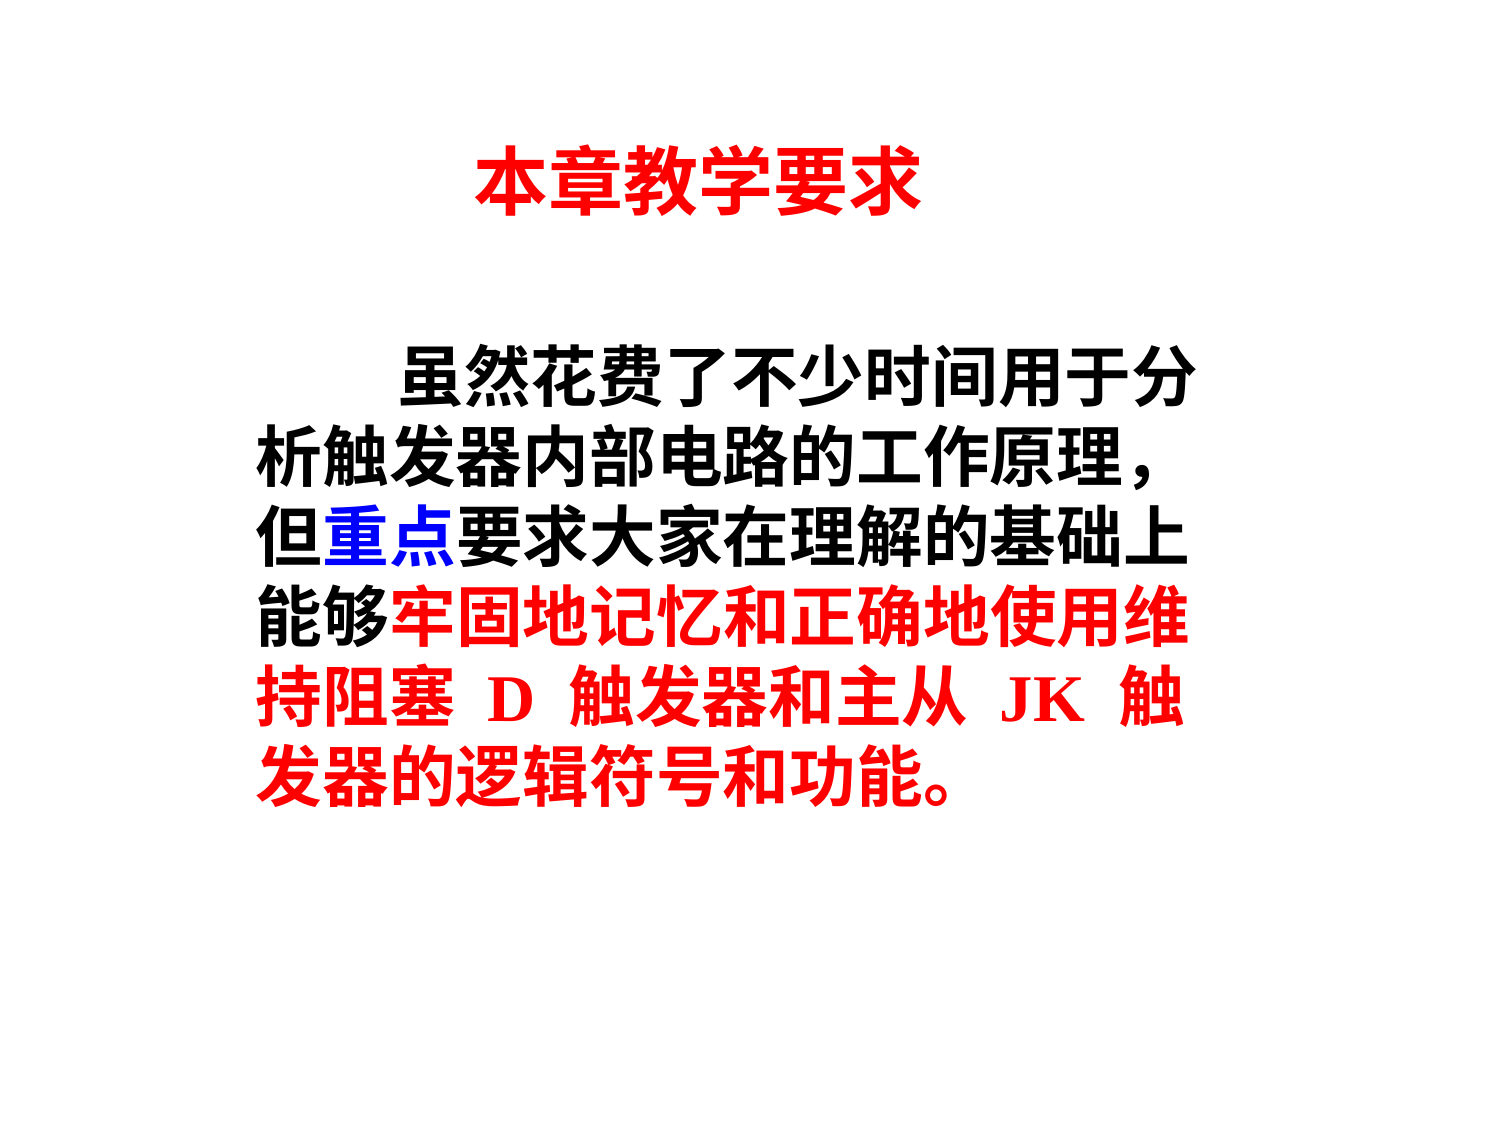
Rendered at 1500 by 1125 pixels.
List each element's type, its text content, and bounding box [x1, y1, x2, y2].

text_box 本章教学要求 [362, 127, 1051, 232]
text_box 虽然花费了不少时间用于分析触发器内部电路的工作原理，但重点要求大家在理解的基础上能够牢固地记忆和正确地使用维持阻塞 D 触发器和主从 JK 触发器的逻辑符号和功能。 [241, 327, 1254, 822]
